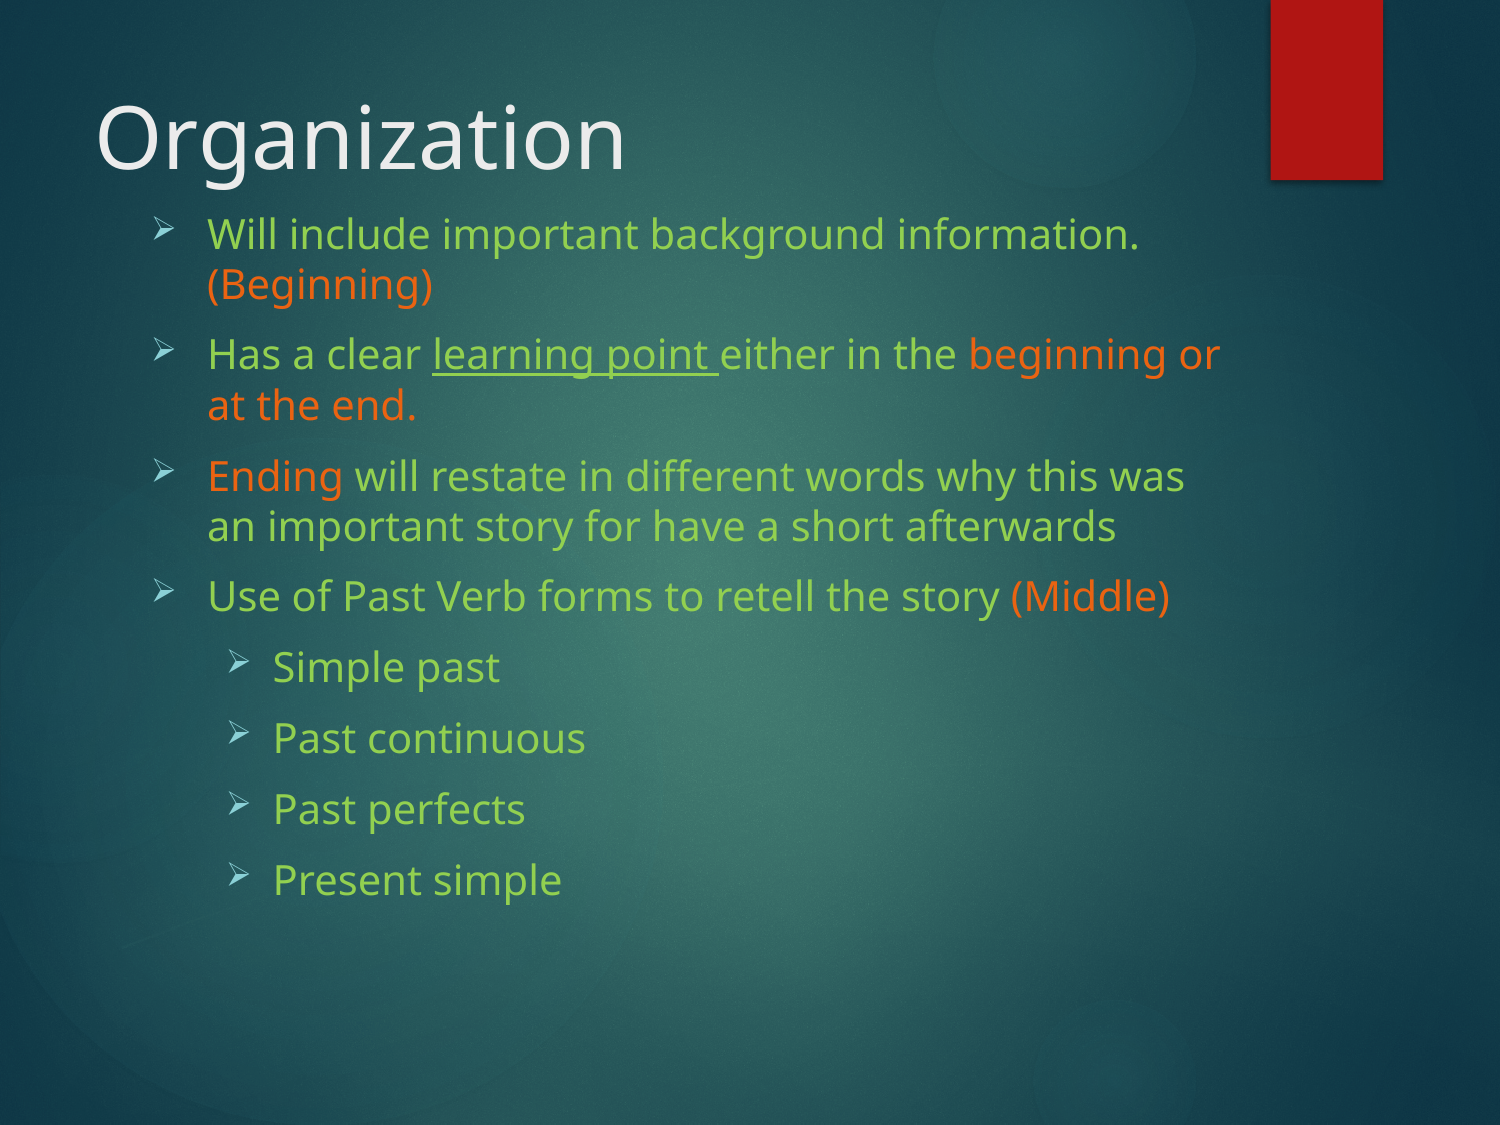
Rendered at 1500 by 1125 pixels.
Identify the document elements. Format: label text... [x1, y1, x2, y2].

list Will include important background information. (Beginning) Has a clear learning point either in the beginning or at the end. Ending will restate in different words why this was an important story for have a short afterwards Use of Past Verb forms to retell the story (Middle) Simple past Past continuous Past perfects Present simple [135, 200, 1237, 1075]
title Organization [79, 74, 1237, 304]
